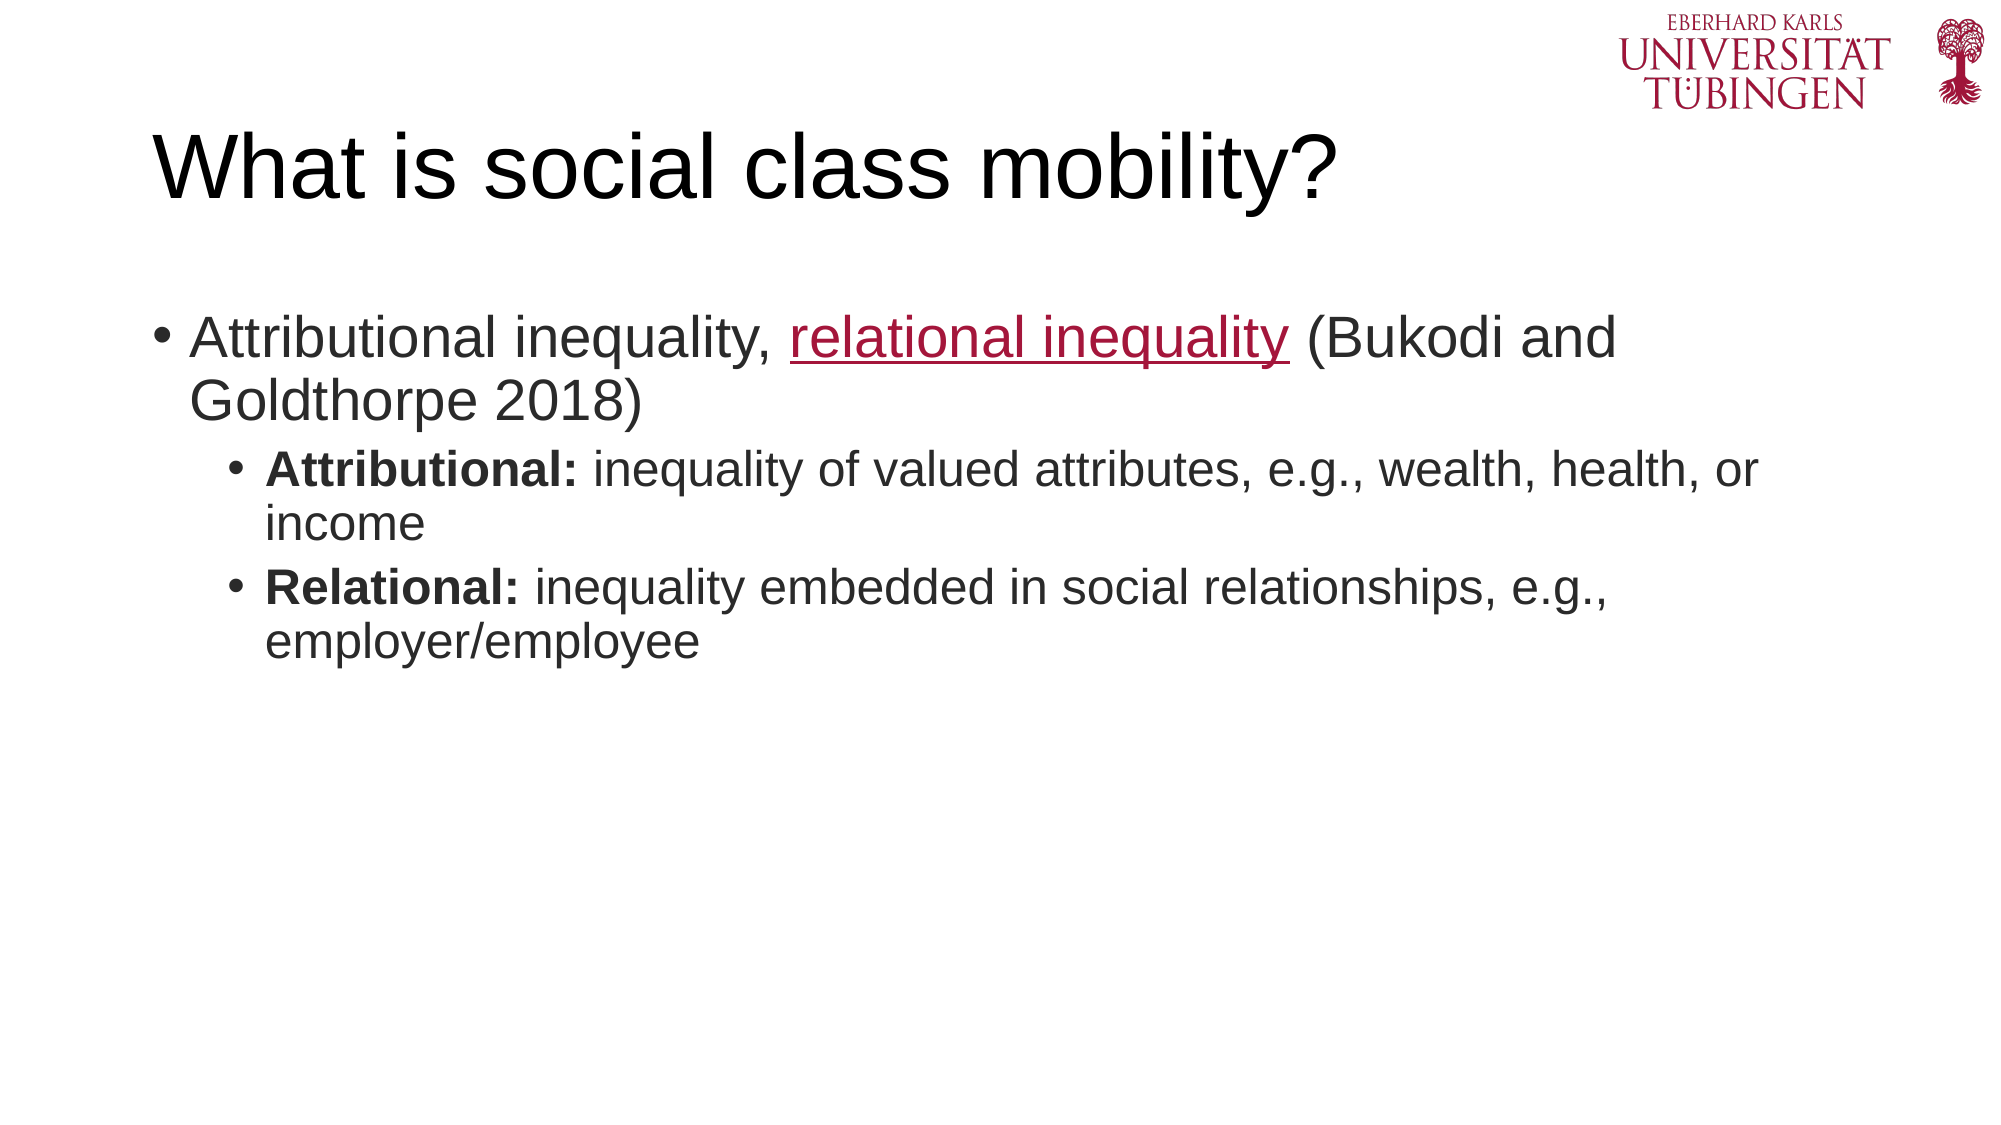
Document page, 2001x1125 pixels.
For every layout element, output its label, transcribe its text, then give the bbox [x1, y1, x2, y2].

list Attributional inequality, relational inequality (Bukodi and Goldthorpe 2018) Attributional: inequality of valued attributes, e.g., wealth, health, or income Relational: inequality embedded in social relationships, e.g., employer/employee [137, 299, 1863, 1014]
picture [1611, 0, 1989, 121]
title What is social class mobility? [137, 59, 1863, 278]
